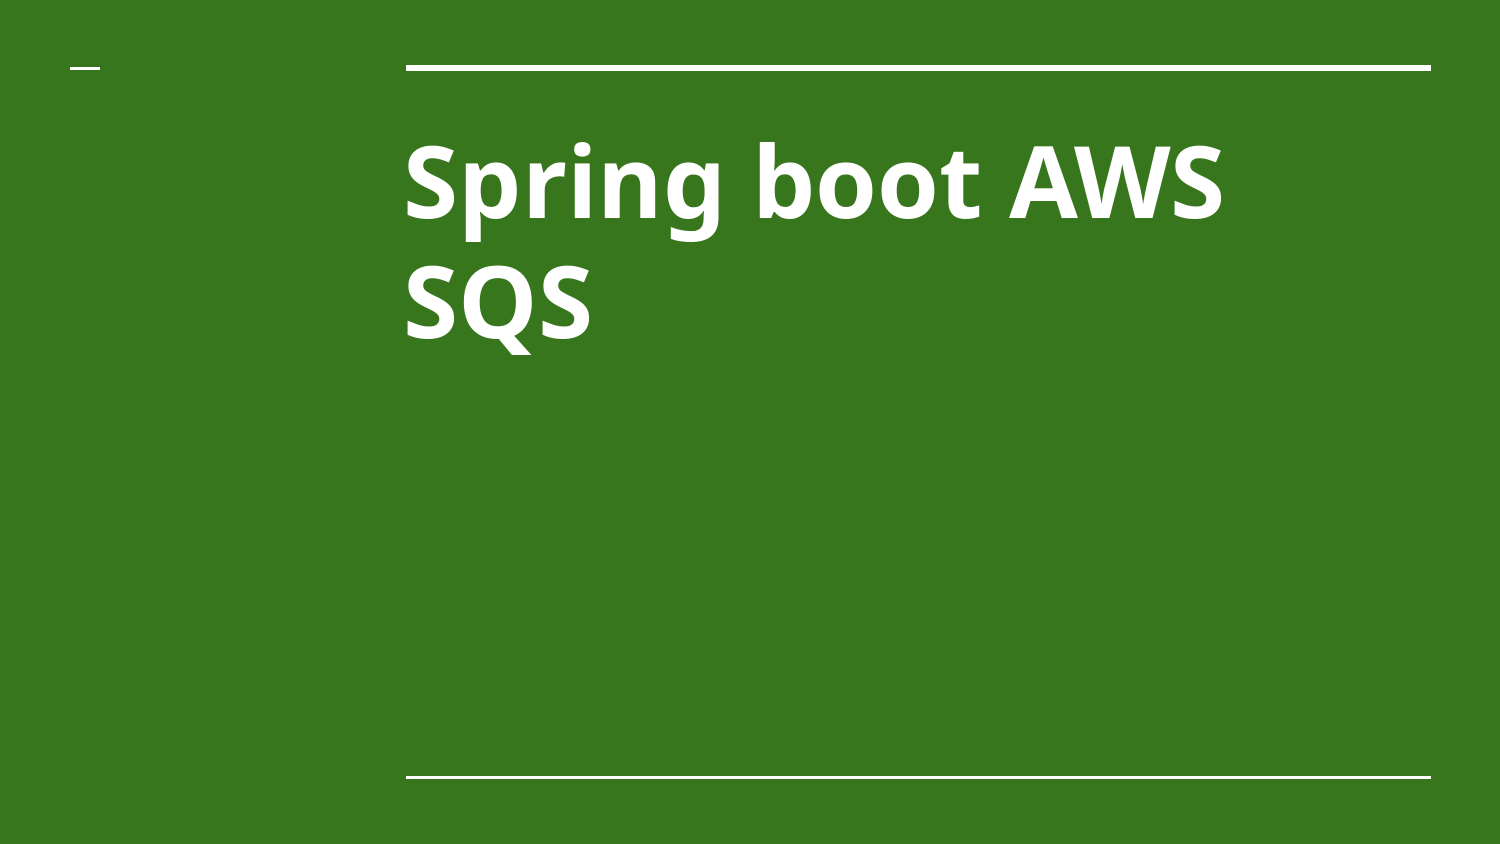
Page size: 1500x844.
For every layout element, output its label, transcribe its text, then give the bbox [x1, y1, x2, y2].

title Spring boot AWS SQS [389, 103, 1428, 357]
